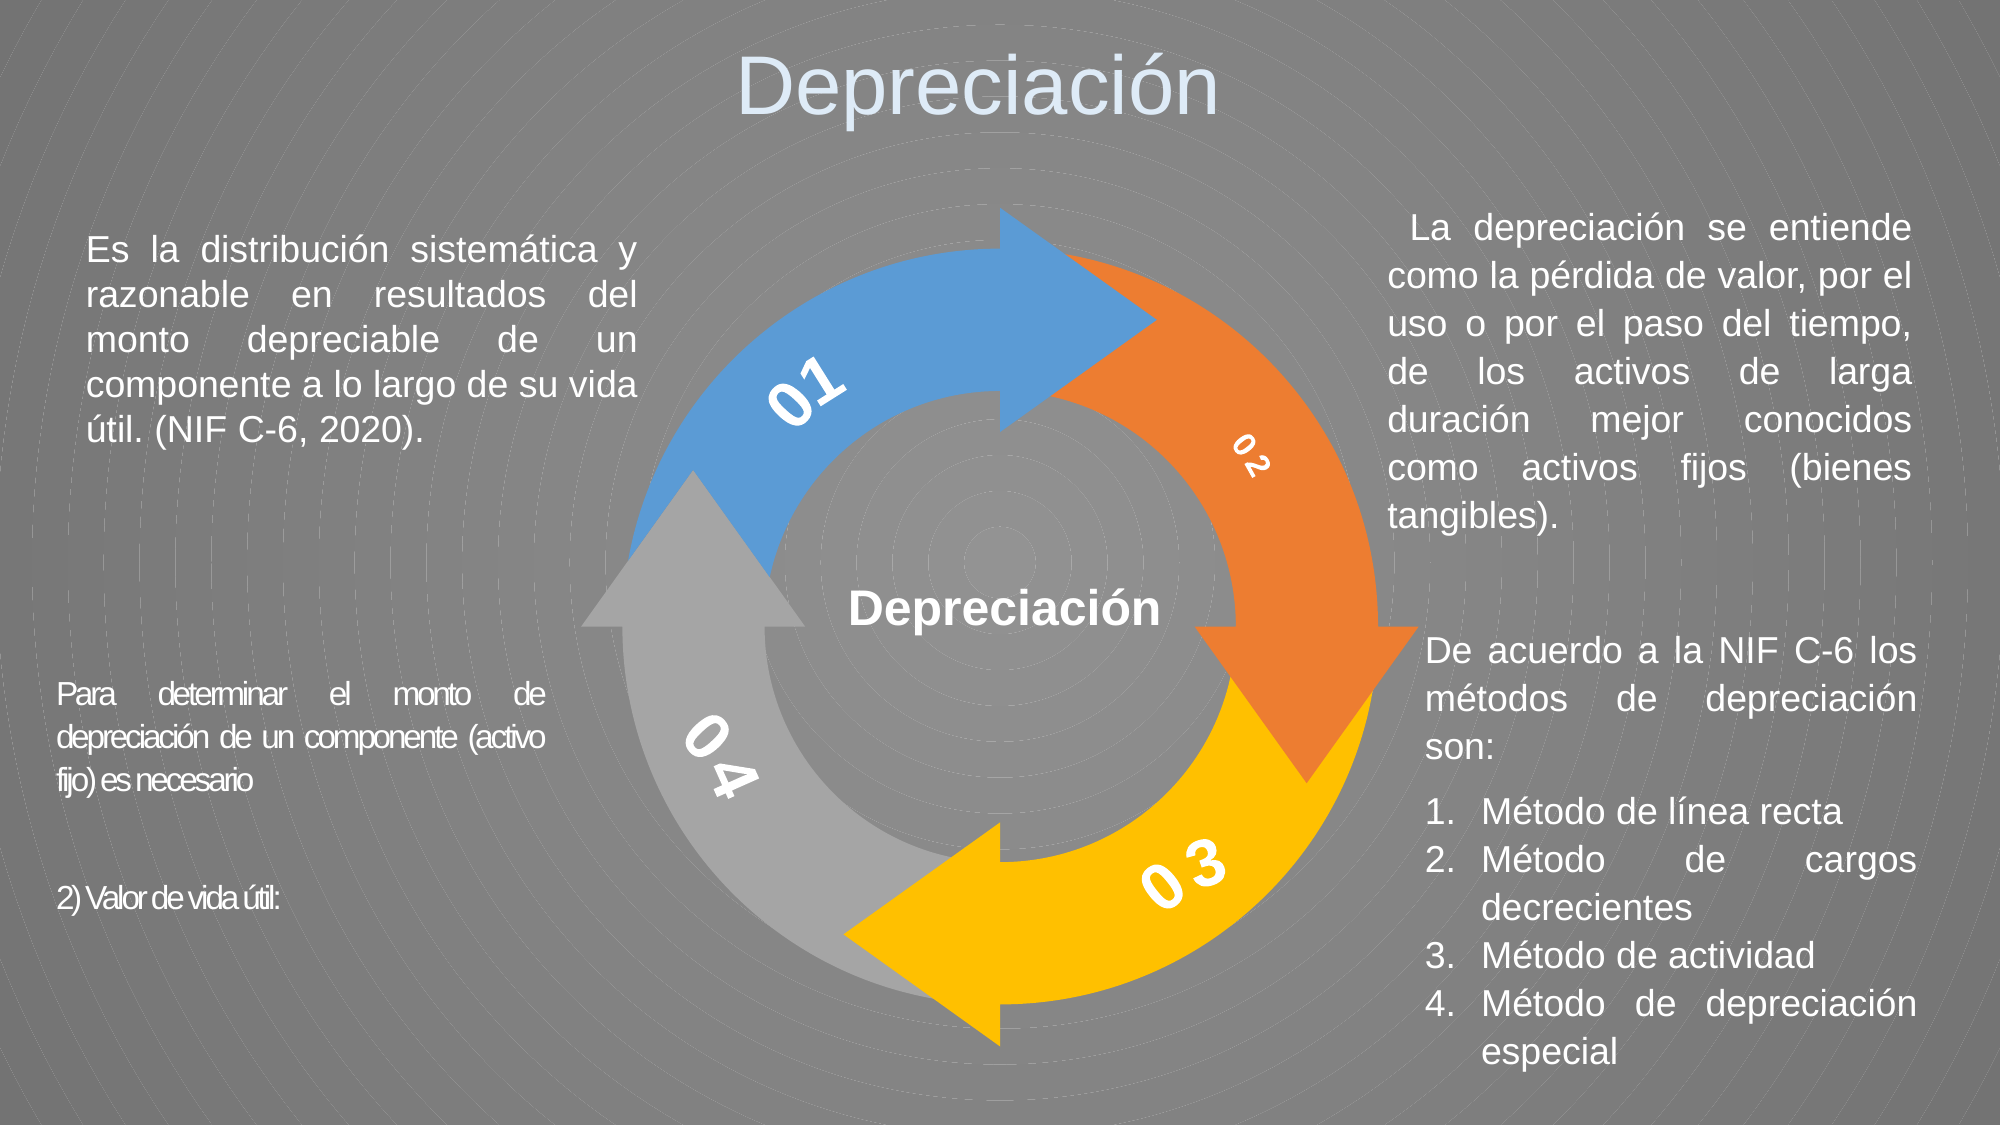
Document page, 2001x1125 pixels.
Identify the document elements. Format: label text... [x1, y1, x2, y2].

text_box La depreciación se entiende como la pérdida de valor, por el uso o por el paso del tiempo, de los activos de larga duración mejor conocidos como activos fijos (bienes tangibles). [1372, 192, 1927, 544]
text_box [1051, 254, 1410, 784]
text_box [628, 207, 1157, 578]
text_box Depreciación [833, 567, 1177, 643]
text_box [843, 678, 1373, 1047]
text_box Es la distribución sistemática y razonable en resultados del monto depreciable de un componente a lo largo de su vida útil. (NIF C-6, 2020). [70, 217, 653, 457]
text_box De acuerdo a la NIF C-6 los métodos de depreciación son: Método de línea recta Método de cargos decrecientes Método de actividad Método de depreciación especial [1410, 615, 1933, 1080]
text_box Depreciación [720, 23, 1260, 139]
text_box [581, 472, 951, 999]
